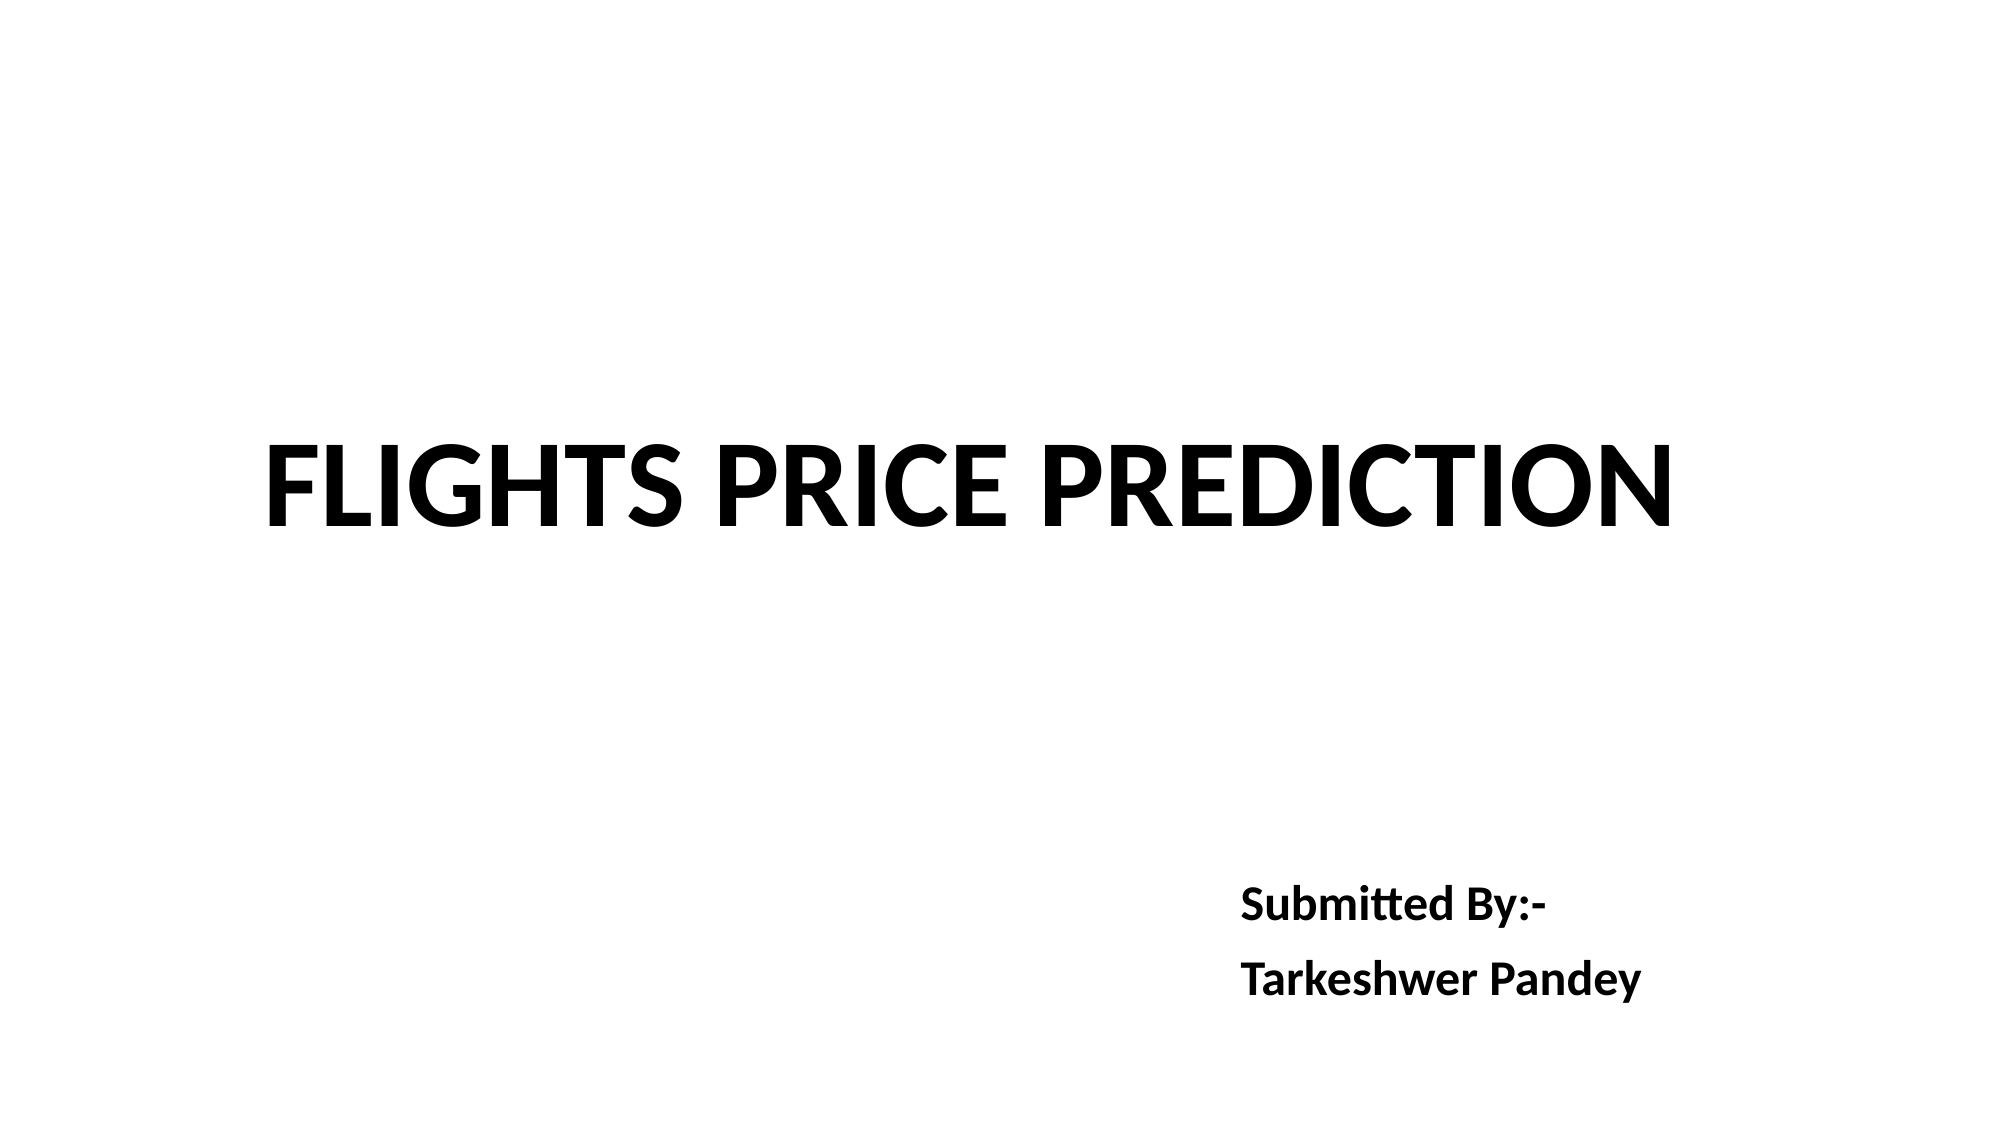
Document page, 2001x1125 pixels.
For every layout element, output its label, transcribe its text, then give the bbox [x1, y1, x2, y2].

subtitle Submitted By:- Tarkeshwer Pandey [1225, 870, 1706, 1016]
title FLIGHTS PRICE PREDICTION [217, 390, 1752, 562]
